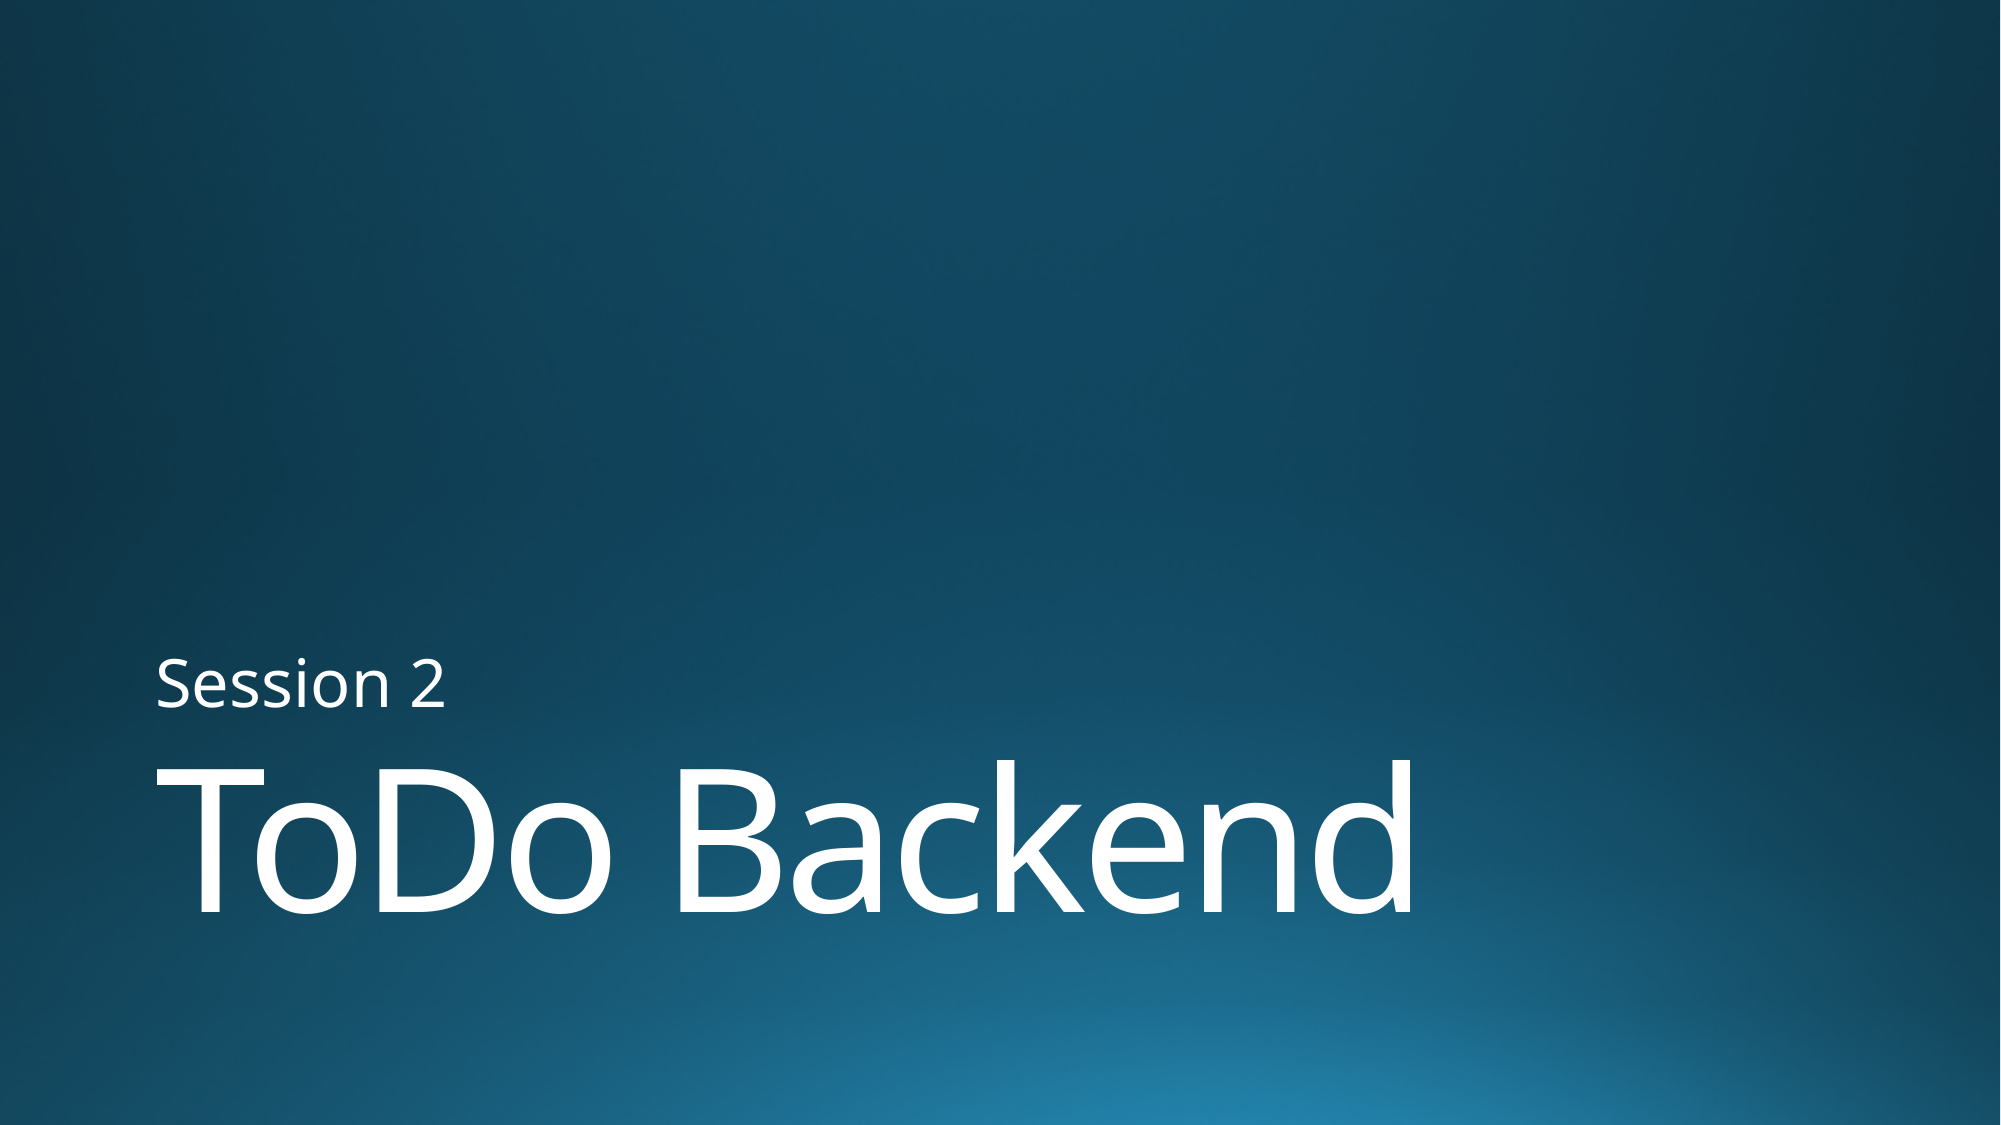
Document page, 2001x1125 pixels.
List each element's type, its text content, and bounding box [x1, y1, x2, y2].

subtitle Session 2 [140, 605, 1641, 730]
picture [0, 0, 2001, 1125]
title ToDo Backend [140, 732, 1641, 1002]
